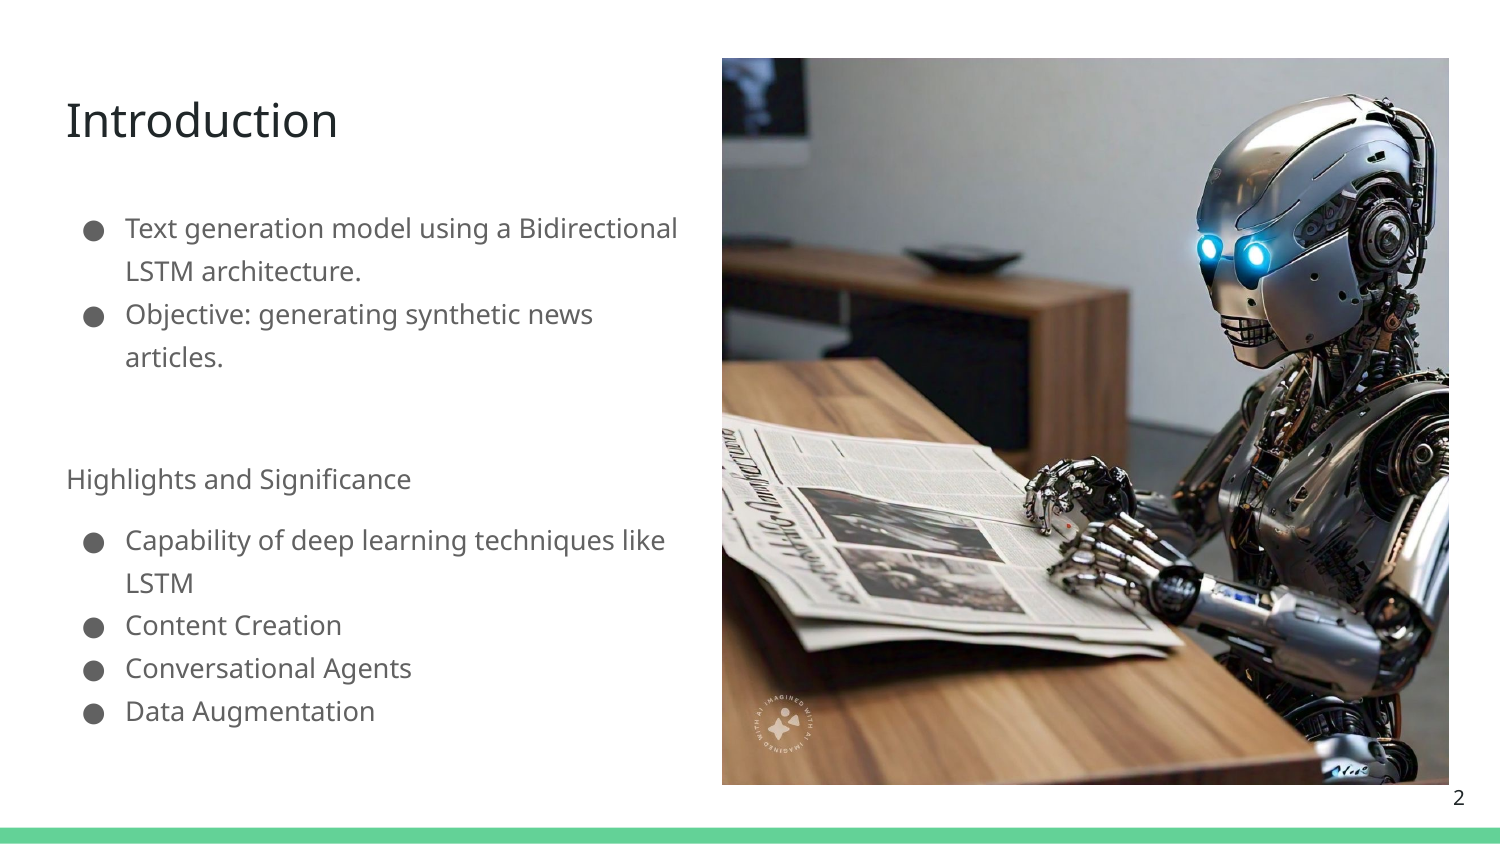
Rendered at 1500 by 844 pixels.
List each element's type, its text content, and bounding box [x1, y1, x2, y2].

slide_number ‹#› [1389, 764, 1480, 830]
title Introduction [51, 72, 717, 167]
picture [722, 58, 1450, 786]
list Text generation model using a Bidirectional LSTM architecture. Objective: generating synthetic news articles. Highlights and Significance Capability of deep learning techniques like LSTM Content Creation Conversational Agents Data Augmentation [51, 189, 714, 750]
